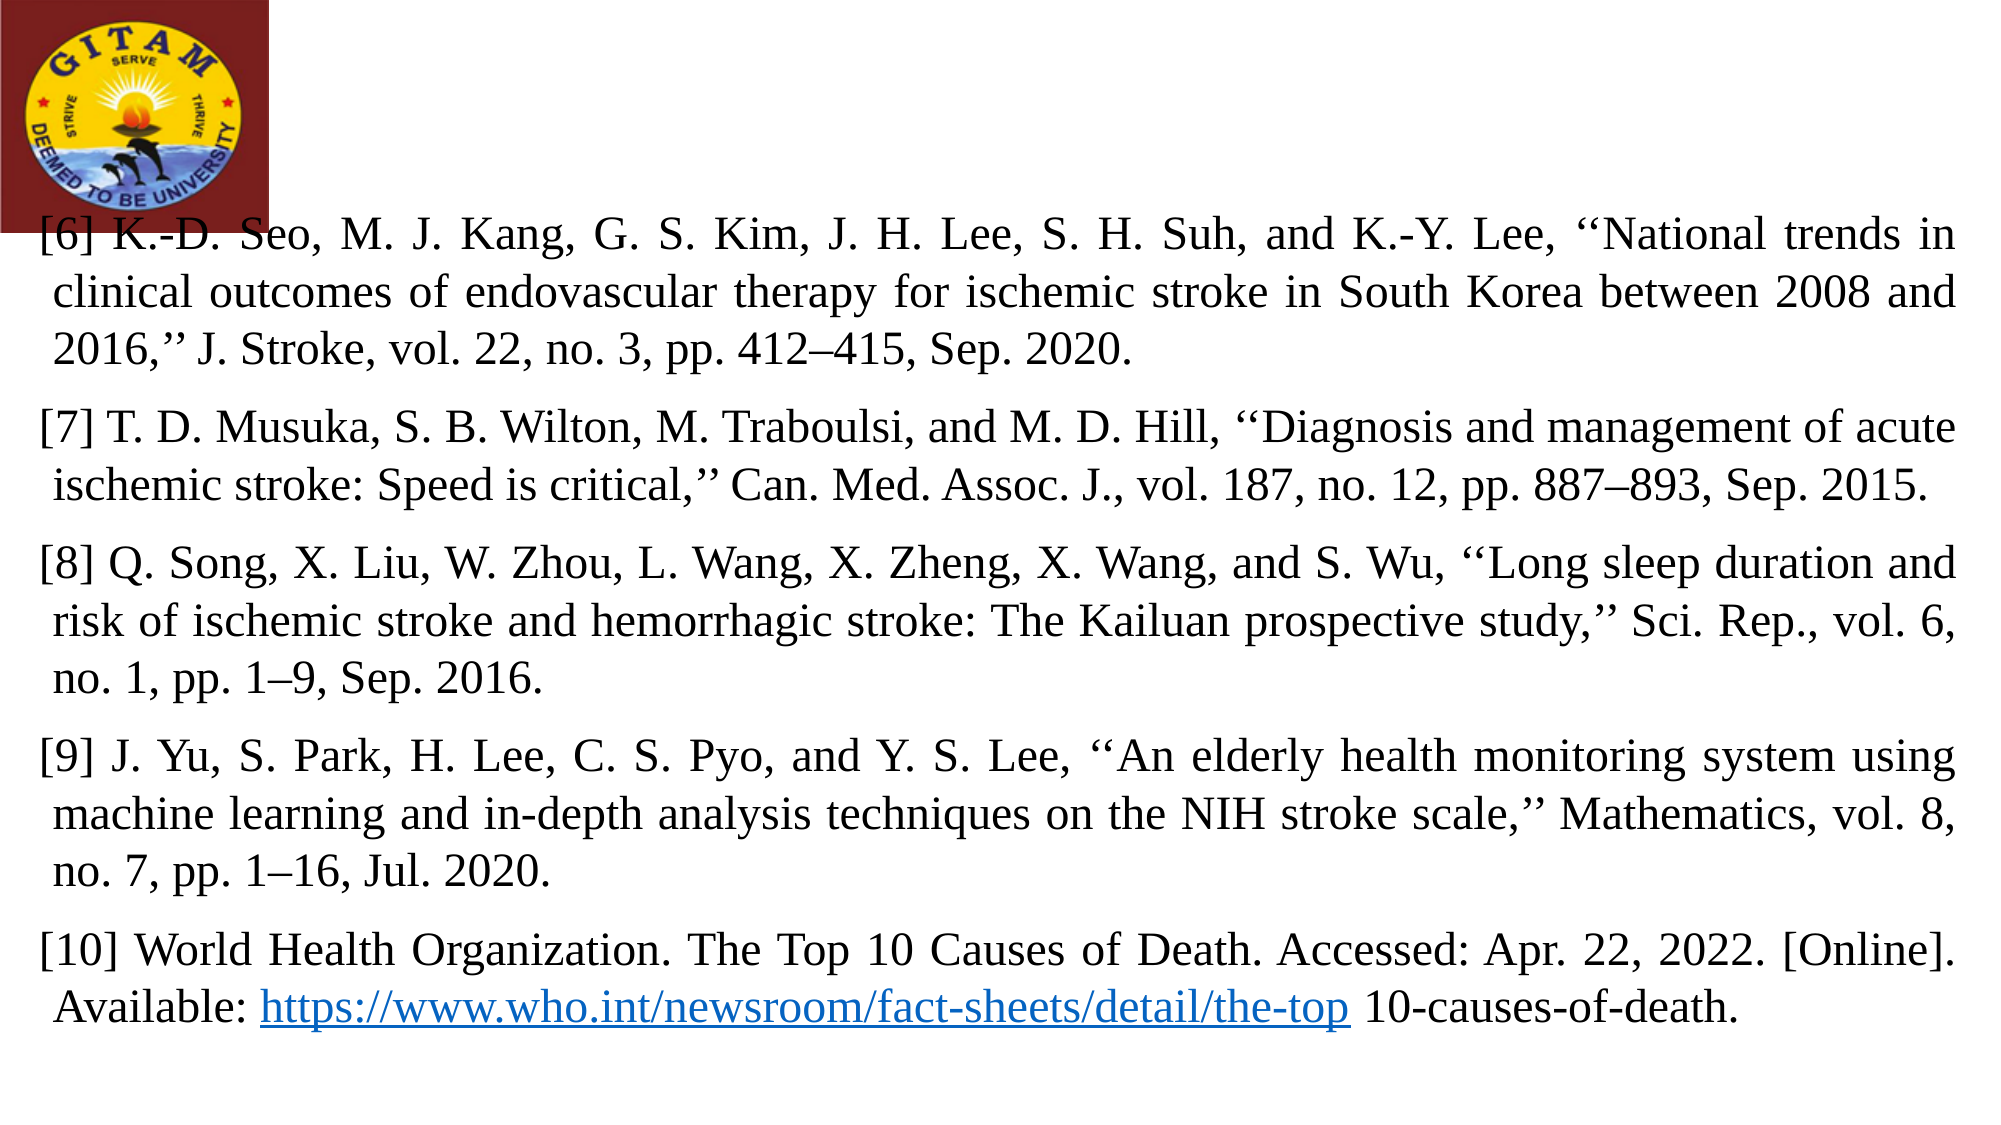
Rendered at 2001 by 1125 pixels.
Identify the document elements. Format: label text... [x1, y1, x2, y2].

picture [0, 0, 269, 194]
list [6] K.-D. Seo, M. J. Kang, G. S. Kim, J. H. Lee, S. H. Suh, and K.-Y. Lee, ‘‘National trends in clinical outcomes of endovascular therapy for ischemic stroke in South Korea between 2008 and 2016,’’ J. Stroke, vol. 22, no. 3, pp. 412–415, Sep. 2020. [7] T. D. Musuka, S. B. Wilton, M. Traboulsi, and M. D. Hill, ‘‘Diagnosis and management of acute ischemic stroke: Speed is critical,’’ Can. Med. Assoc. J., vol. 187, no. 12, pp. 887–893, Sep. 2015. [8] Q. Song, X. Liu, W. Zhou, L. Wang, X. Zheng, X. Wang, and S. Wu, ‘‘Long sleep duration and risk of ischemic stroke and hemorrhagic stroke: The Kailuan prospective study,’’ Sci. Rep., vol. 6, no. 1, pp. 1–9, Sep. 2016. [9] J. Yu, S. Park, H. Lee, C. S. Pyo, and Y. S. Lee, ‘‘An elderly health monitoring system using machine learning and in-depth analysis techniques on the NIH stroke scale,’’ Mathematics, vol. 8, no. 7, pp. 1–16, Jul. 2020. [10] World Health Organization. The Top 10 Causes of Death. Accessed: Apr. 22, 2022. [Online]. Available: https://www.who.int/newsroom/fact-sheets/detail/the-top 10-causes-of-death. [0, 194, 1975, 1125]
